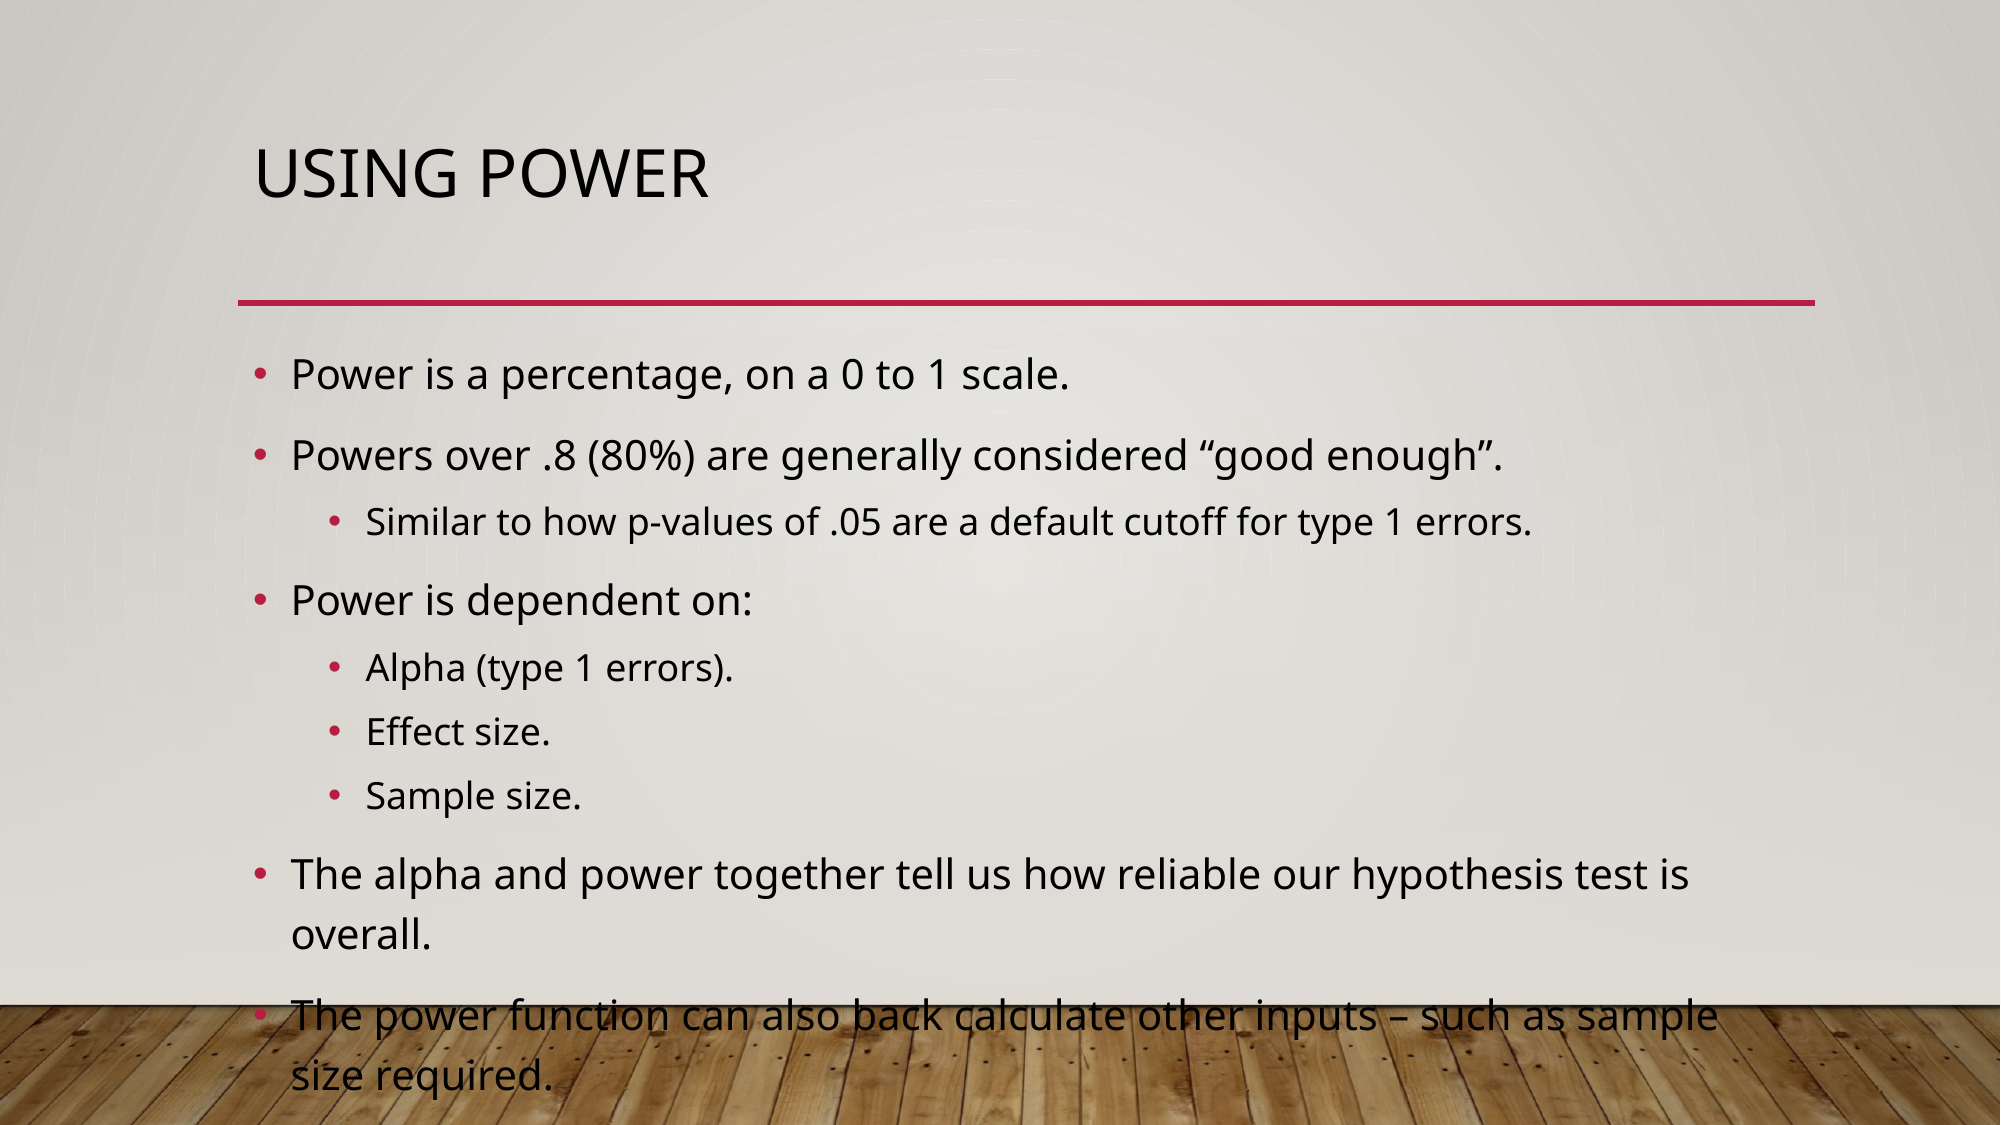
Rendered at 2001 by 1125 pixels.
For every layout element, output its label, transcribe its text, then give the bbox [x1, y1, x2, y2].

title Using Power [238, 131, 1814, 305]
picture [0, 1005, 2000, 1125]
list Power is a percentage, on a 0 to 1 scale. Powers over .8 (80%) are generally considered “good enough”. Similar to how p-values of .05 are a default cutoff for type 1 errors. Power is dependent on: Alpha (type 1 errors). Effect size. Sample size. The alpha and power together tell us how reliable our hypothesis test is overall. The power function can also back calculate other inputs – such as sample size required. [238, 330, 1814, 993]
